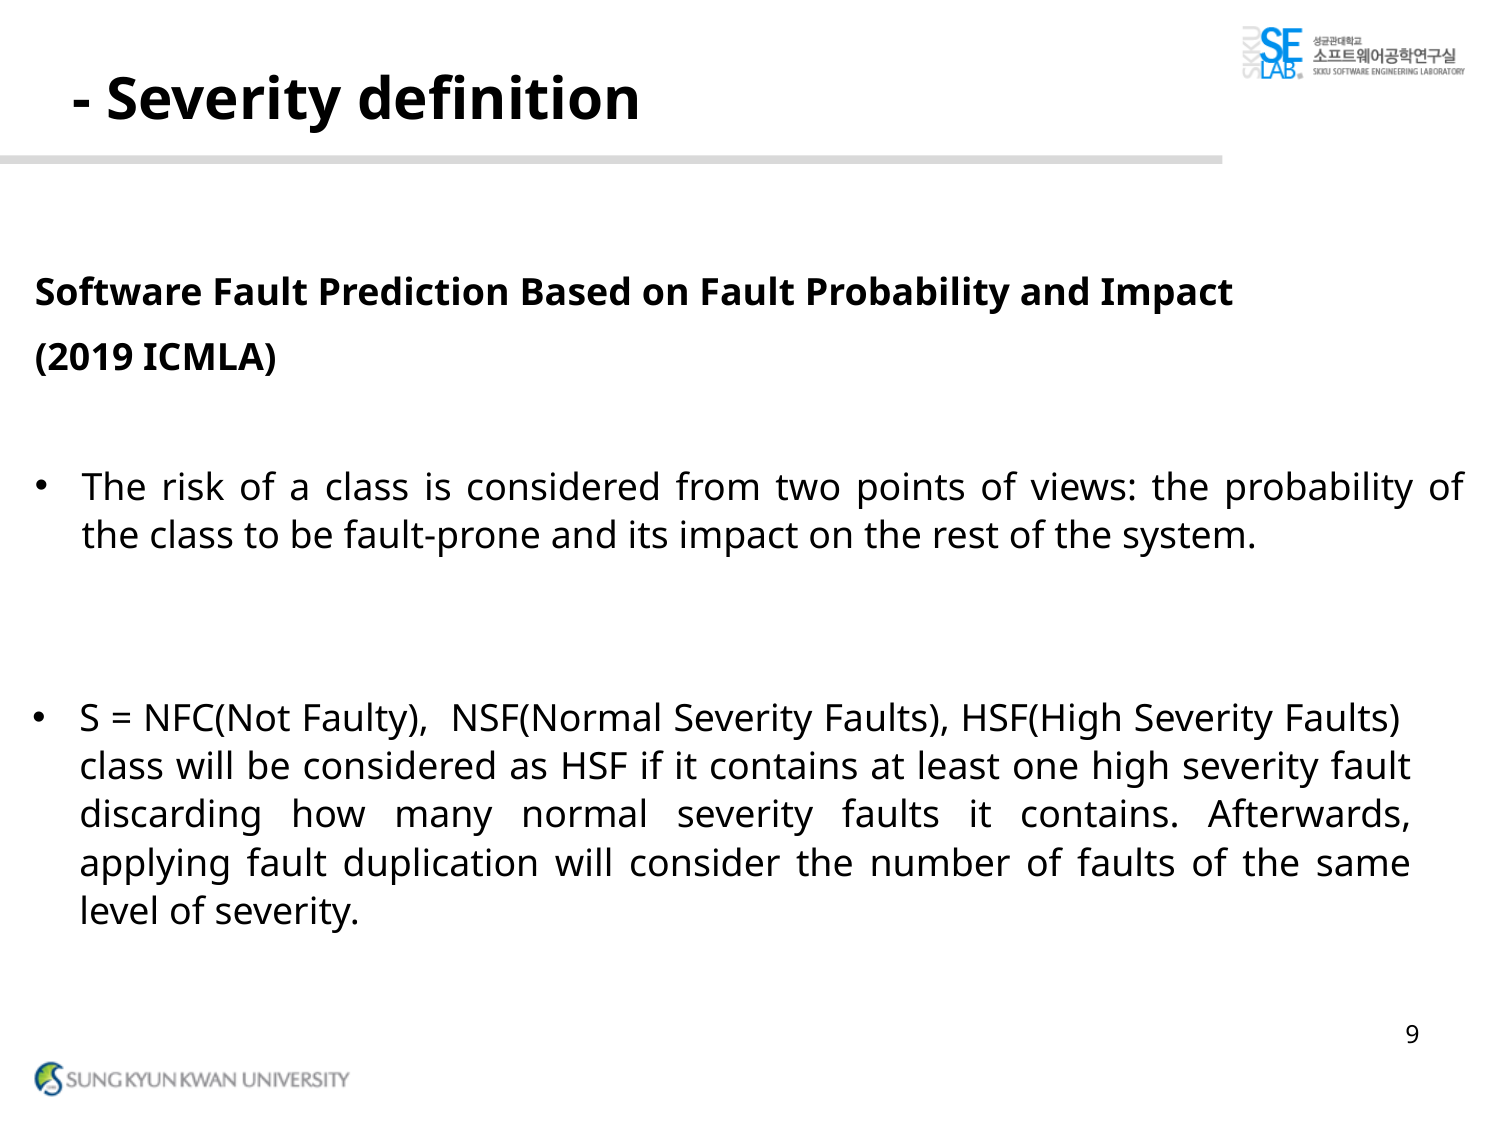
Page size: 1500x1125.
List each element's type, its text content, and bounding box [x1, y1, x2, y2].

picture [1391, 0, 1500, 134]
title - Severity definition [64, 0, 1391, 194]
text_box Software Fault Prediction Based on Fault Probability and Impact (2019 ICMLA) The risk of a class is considered from two points of views: the probability of the class to be fault-prone and its impact on the rest of the system. [19, 257, 1480, 563]
picture [17, 1046, 366, 1110]
slide_number 9 [1076, 1011, 1428, 1059]
text_box S = NFC(Not Faulty), NSF(Normal Severity Faults), HSF(High Severity Faults) class will be considered as HSF if it contains at least one high severity fault discarding how many normal severity faults it contains. Afterwards, applying fault duplication will consider the number of faults of the same level of severity. [17, 683, 1428, 940]
